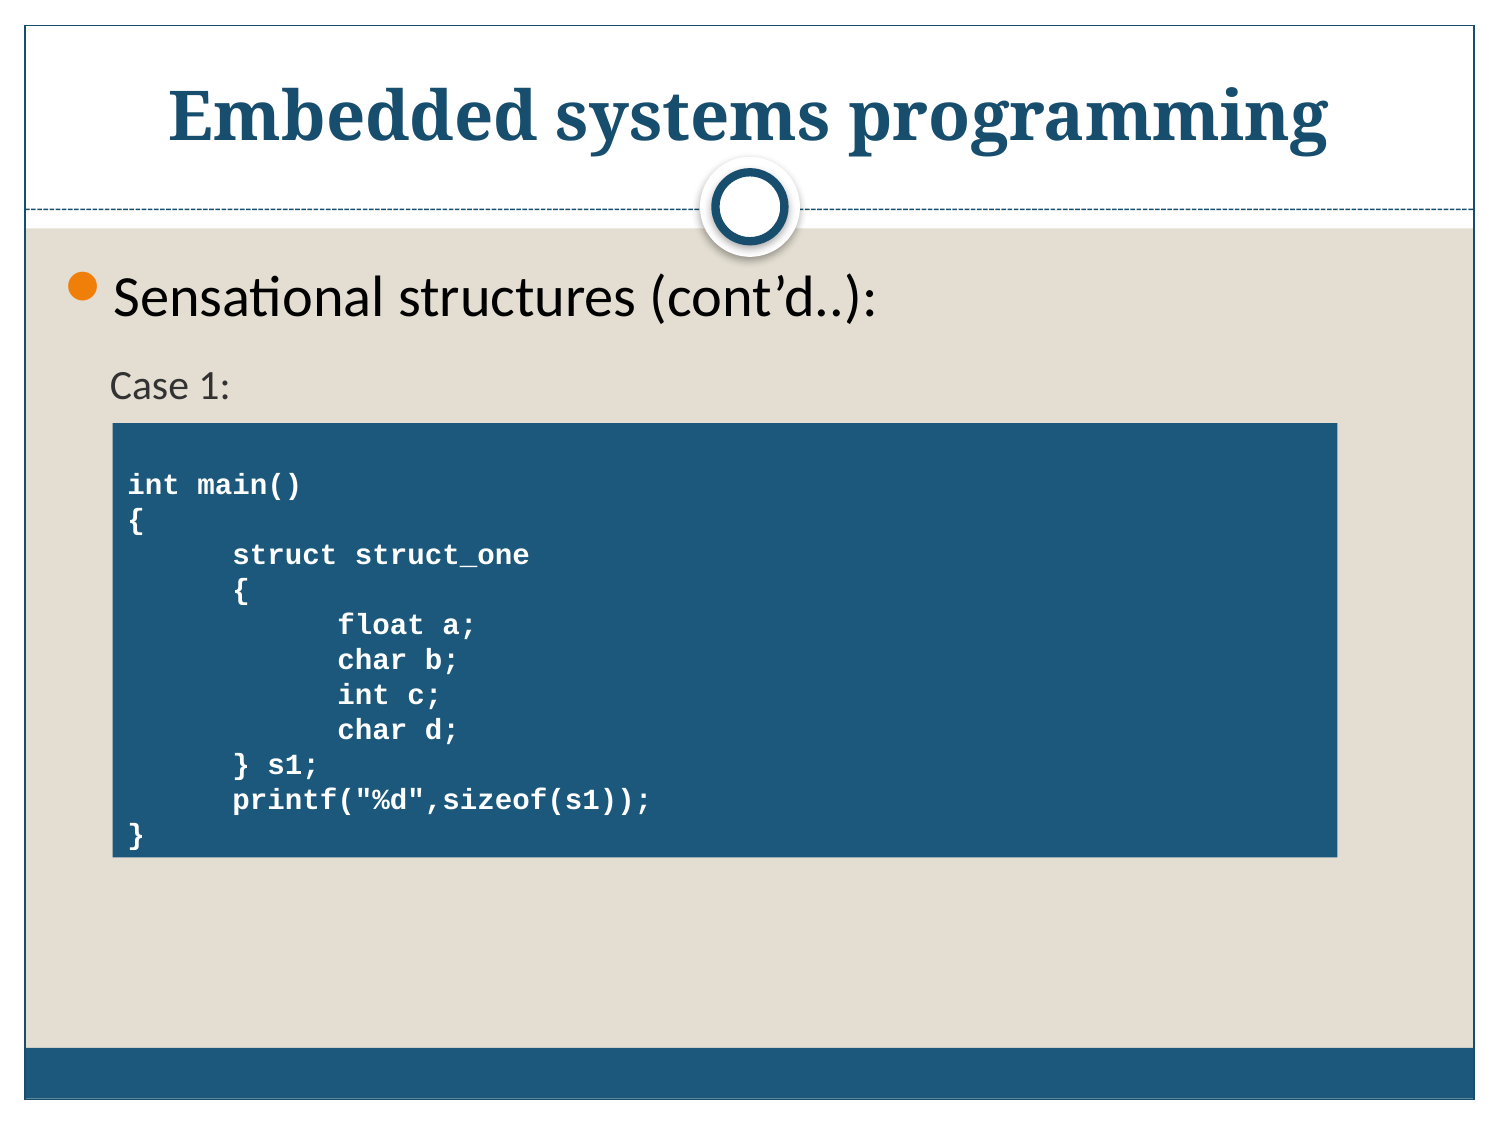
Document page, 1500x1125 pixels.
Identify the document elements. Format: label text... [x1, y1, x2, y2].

list Sensational structures (cont’d..): [49, 250, 1445, 1001]
title Embedded systems programming [49, 37, 1450, 162]
text_box Case 1: [50, 350, 313, 415]
text_box int main() { struct struct_one { float a; char b; int c; char d; } s1; printf("%d",sizeof(s1)); } [112, 423, 1338, 858]
